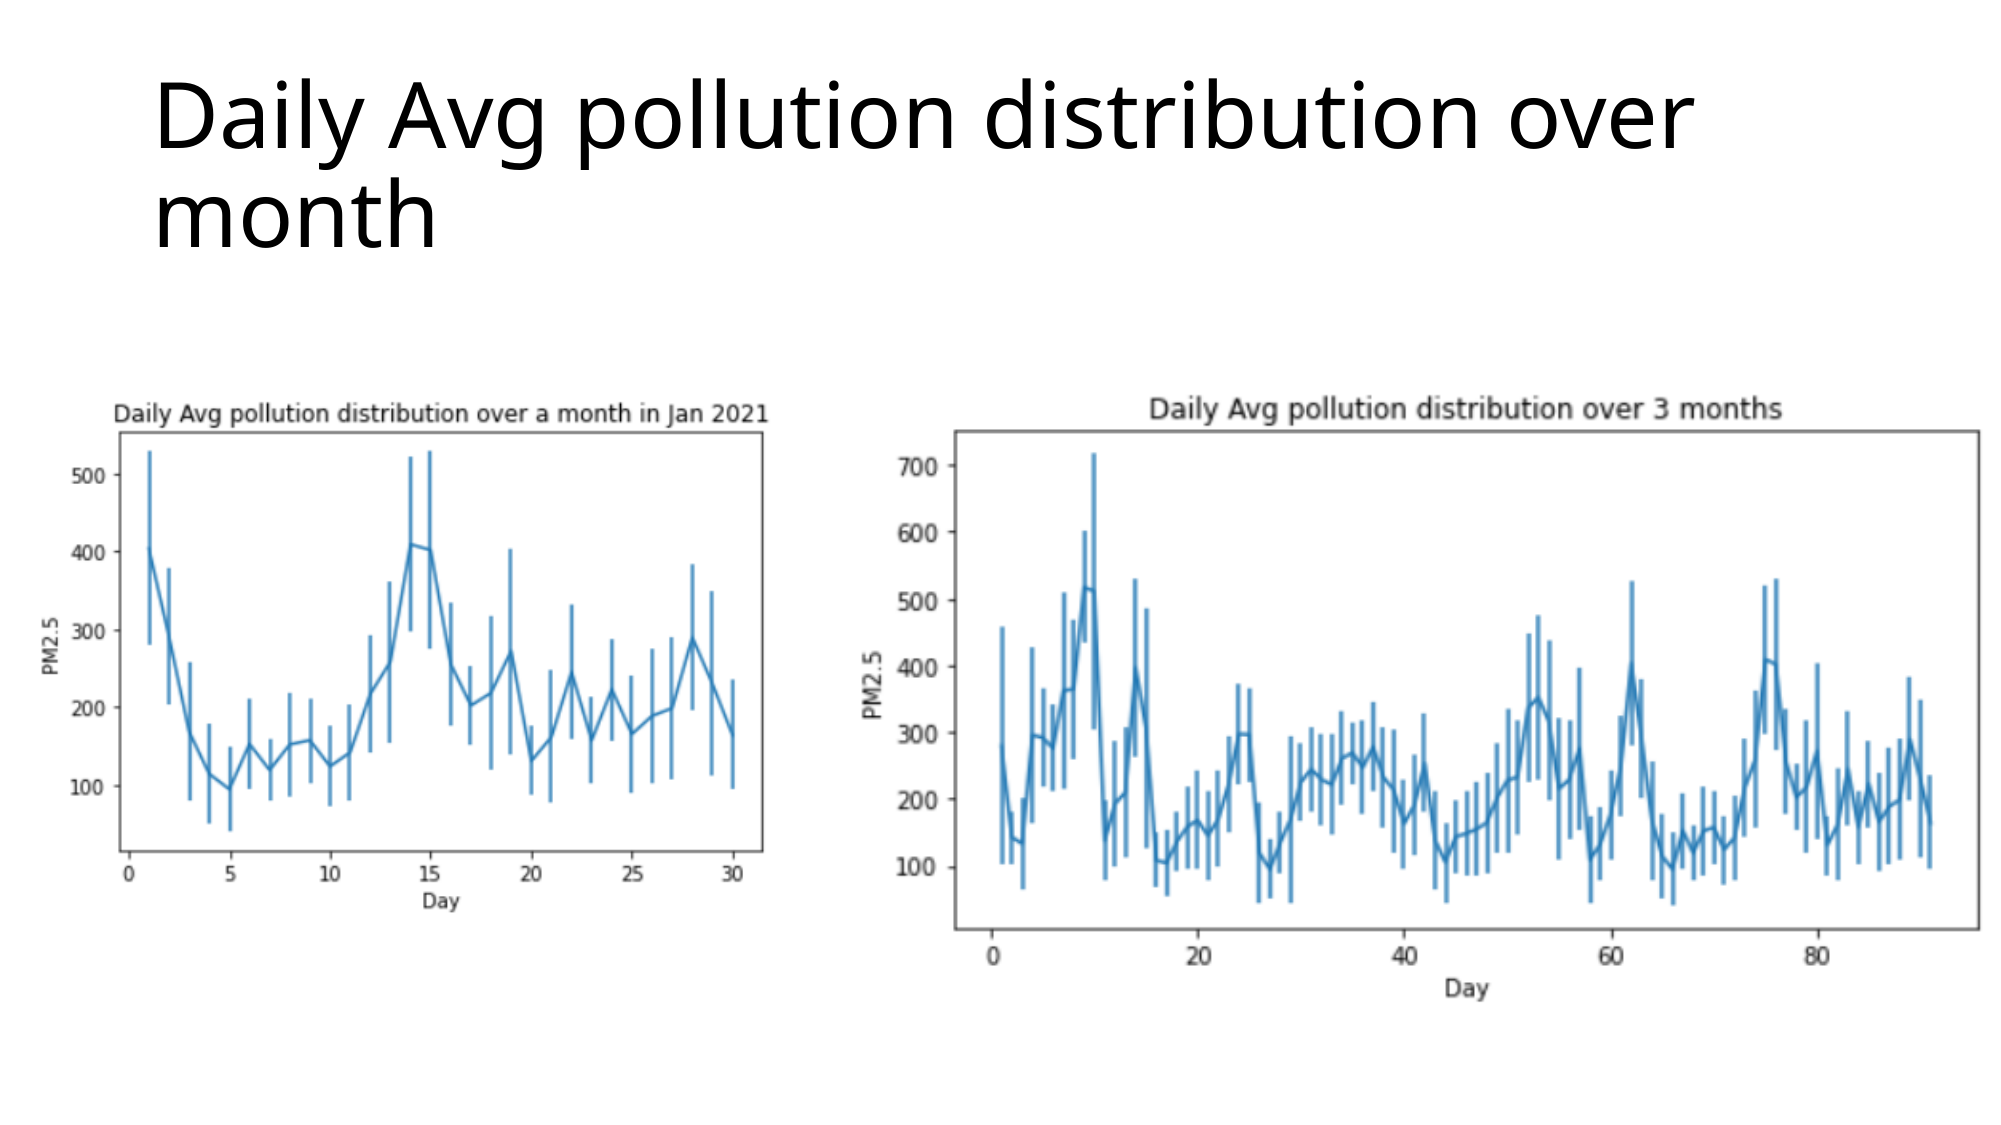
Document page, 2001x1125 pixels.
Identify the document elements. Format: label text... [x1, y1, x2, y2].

title Daily Avg pollution distribution over month [137, 59, 1863, 278]
picture [34, 388, 1990, 1026]
